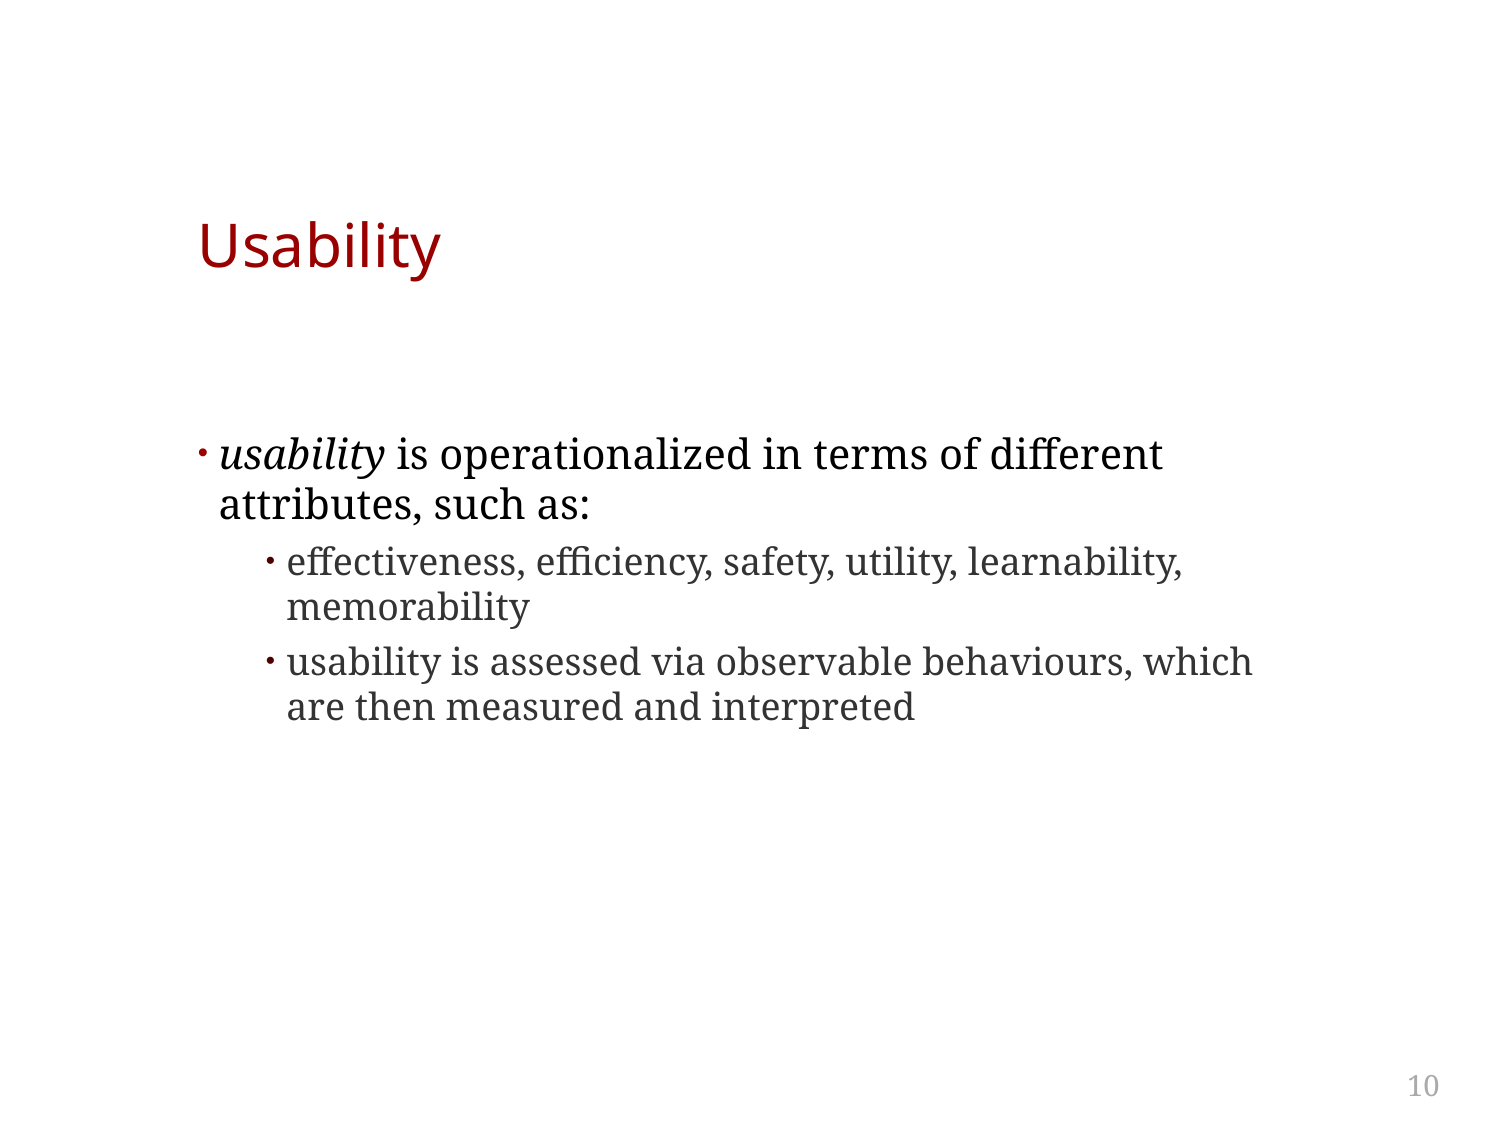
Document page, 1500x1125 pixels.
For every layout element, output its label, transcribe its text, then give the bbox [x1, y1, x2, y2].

slide_number 10 [1349, 1050, 1498, 1125]
title Usability [190, 203, 1310, 337]
list usability is operationalized in terms of different attributes, such as: effectiveness, efficiency, safety, utility, learnability, memorability usability is assessed via observable behaviours, which are then measured and interpreted [190, 337, 1310, 1125]
